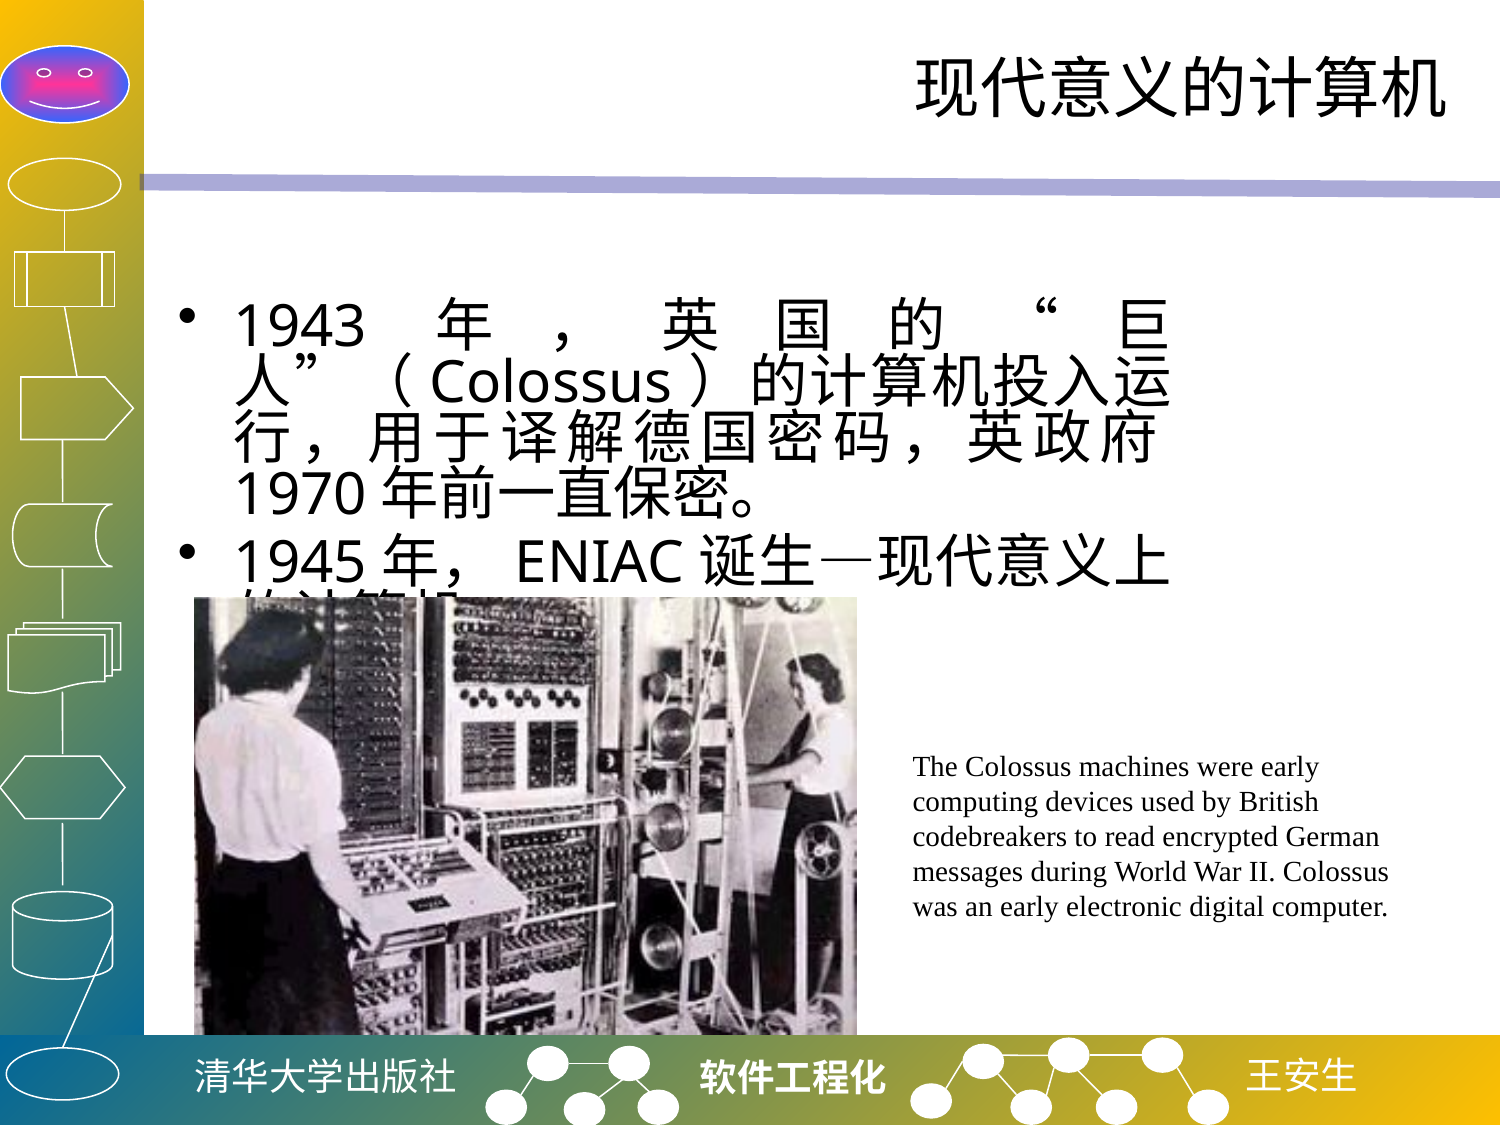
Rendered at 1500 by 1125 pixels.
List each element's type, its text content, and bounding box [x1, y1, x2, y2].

text_box The Colossus machines were early computing devices used by British codebreakers to read encrypted German messages during World War II. Colossus was an early electronic digital computer. [897, 739, 1424, 930]
list 1943年，英国的“巨人”（Colossus）的计算机投入运行，用于译解德国密码，英政府1970年前一直保密。 1945年，ENIAC诞生—现代意义上的计算机 [162, 212, 1188, 622]
title 现代意义的计算机 [187, 24, 1463, 147]
picture [194, 597, 857, 1036]
